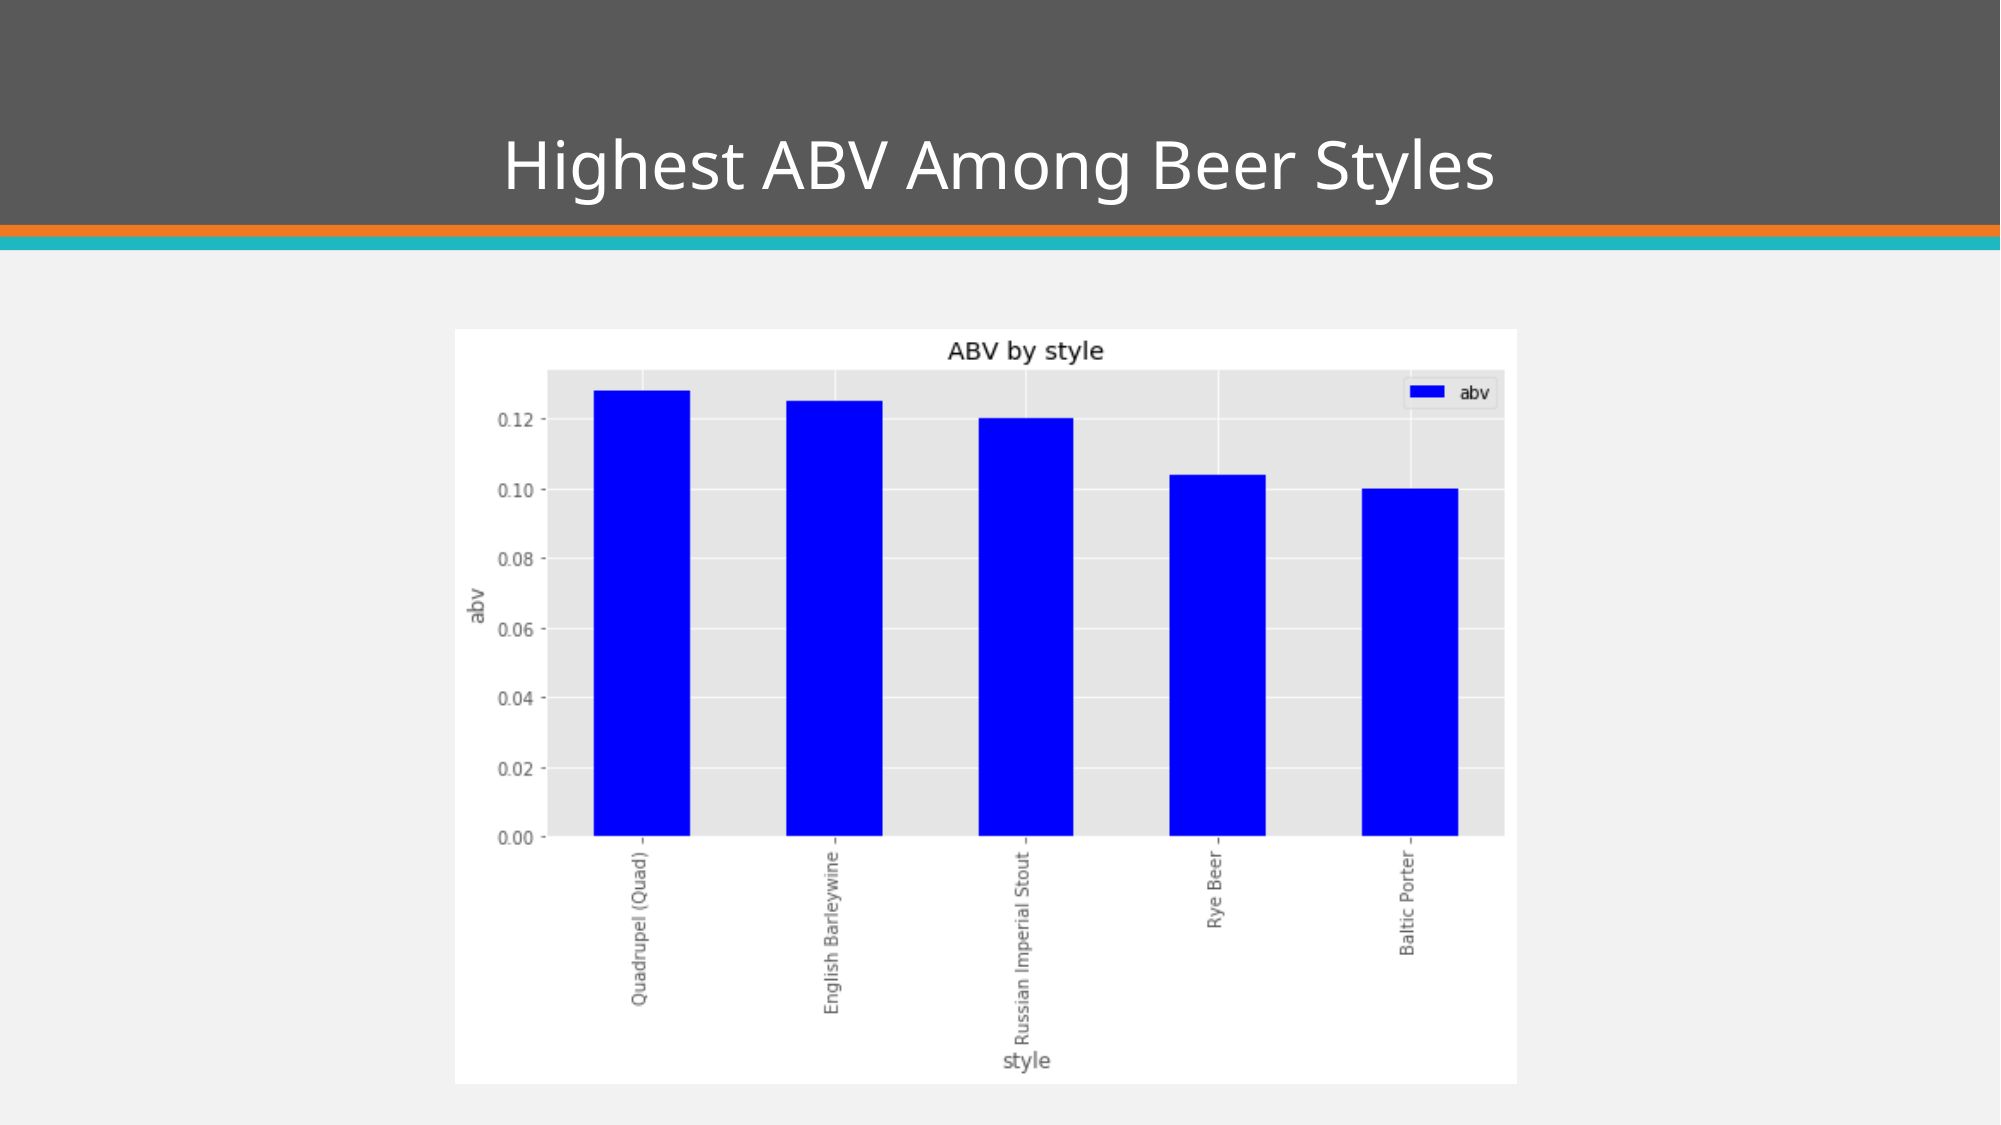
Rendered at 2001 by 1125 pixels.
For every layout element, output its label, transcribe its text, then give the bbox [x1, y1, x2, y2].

title Highest ABV Among Beer Styles [212, 41, 1788, 212]
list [455, 329, 1517, 1084]
